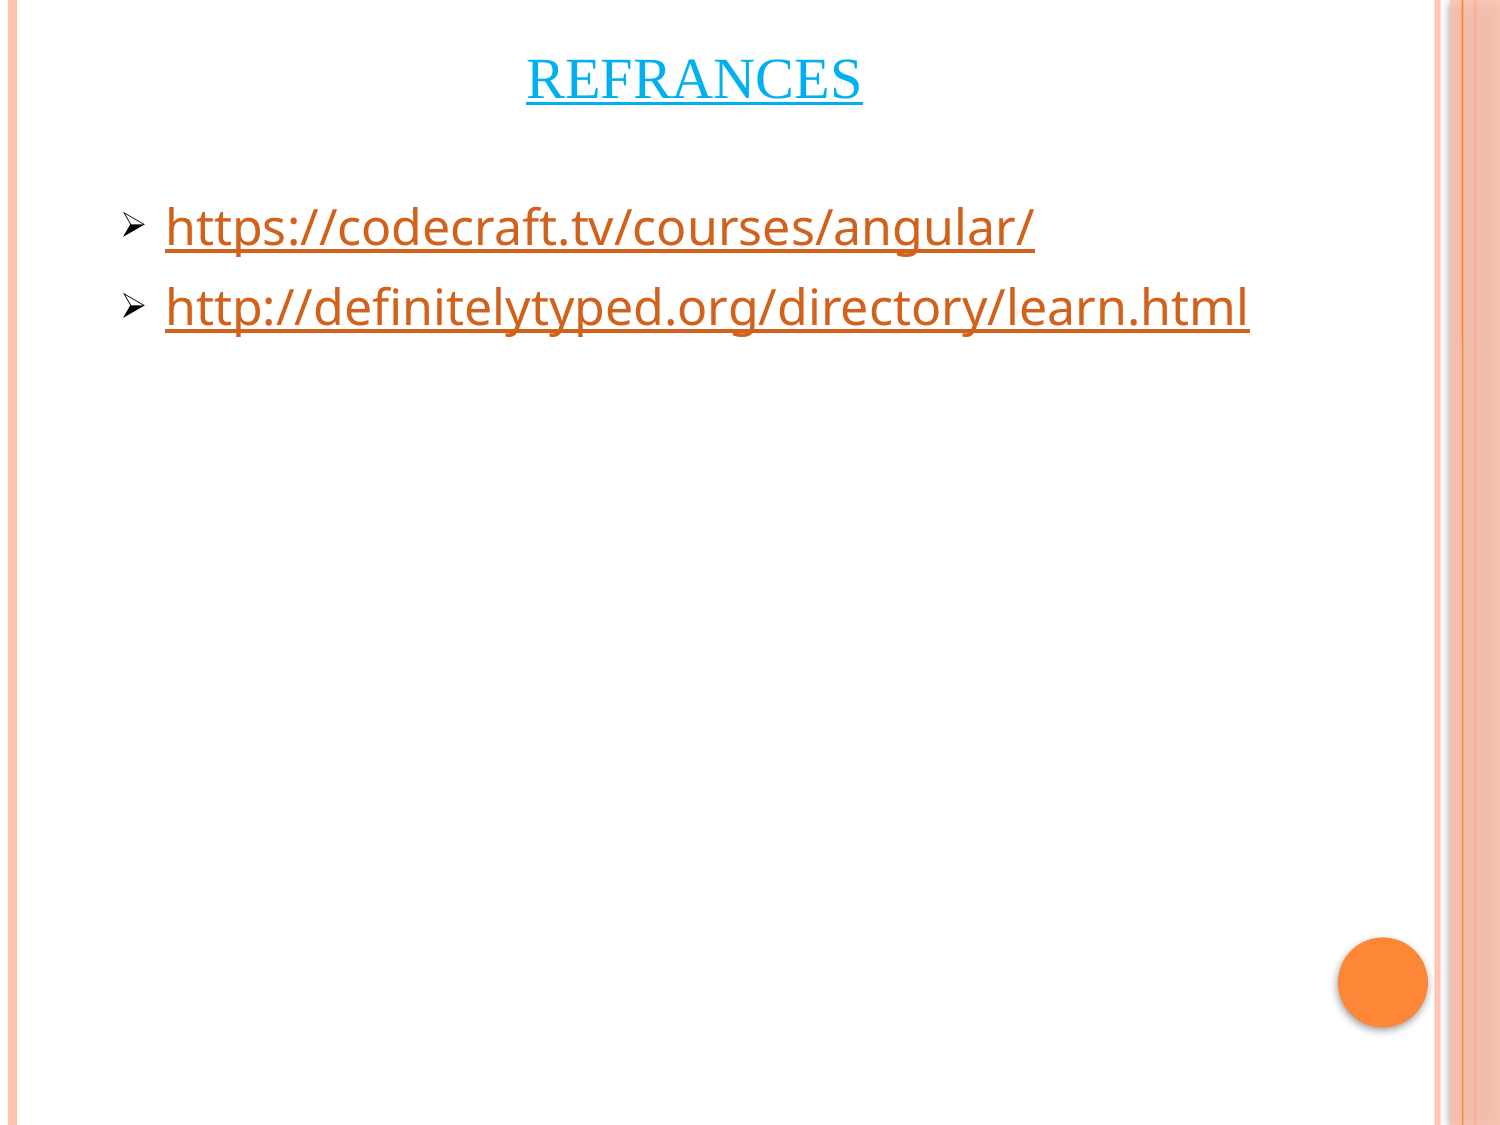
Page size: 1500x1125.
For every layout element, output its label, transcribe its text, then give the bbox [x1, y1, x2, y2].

list https://codecraft.tv/courses/angular/ http://definitelytyped.org/directory/learn.html [105, 187, 1331, 987]
title REFRANCES [82, 35, 1307, 118]
